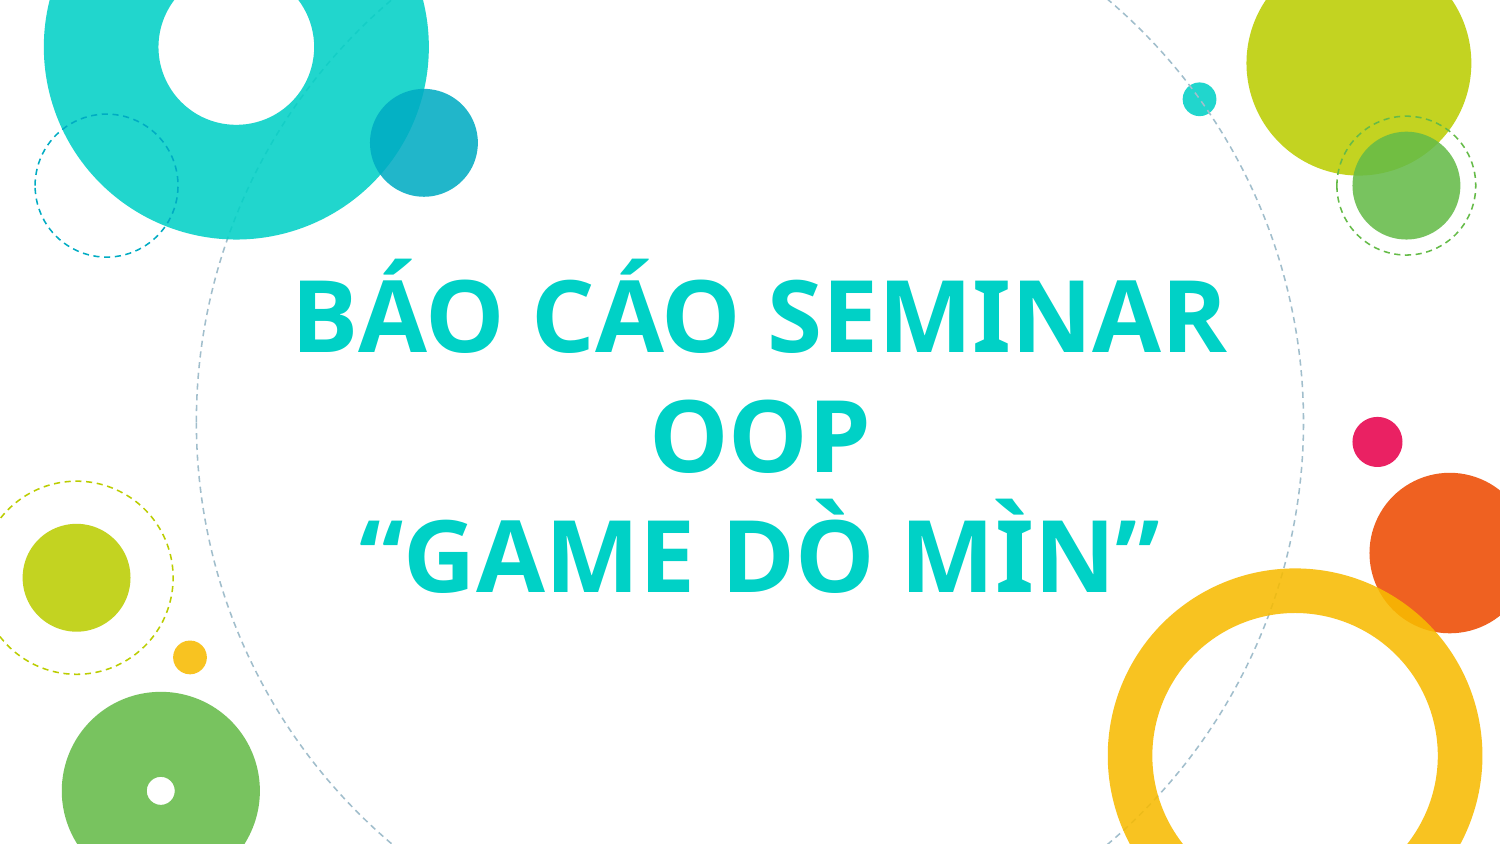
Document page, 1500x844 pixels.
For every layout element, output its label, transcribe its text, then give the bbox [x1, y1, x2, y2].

title BÁO CÁO SEMINAR OOP “GAME DÒ MÌN” [273, 337, 1247, 529]
